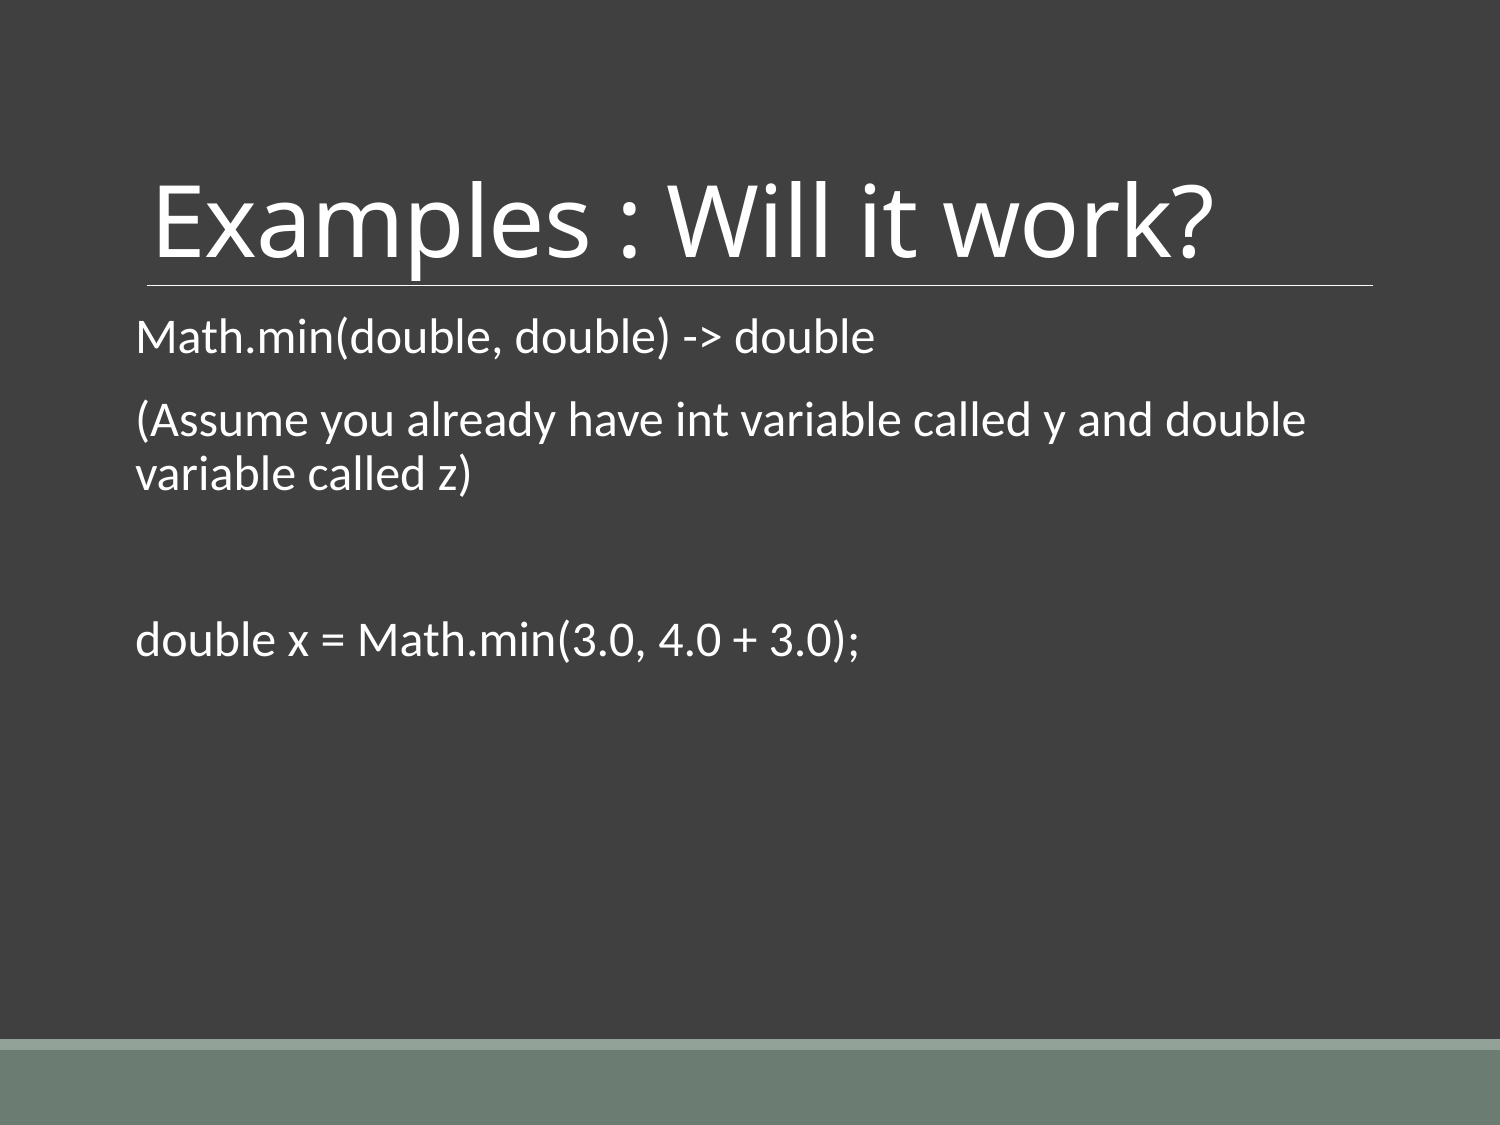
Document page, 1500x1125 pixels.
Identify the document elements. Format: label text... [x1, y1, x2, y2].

list Math.min(double, double) -> double (Assume you already have int variable called y and double variable called z) double x = Math.min(3.0, 4.0 + 3.0); [135, 302, 1373, 963]
title Examples : Will it work? [135, 47, 1373, 285]
